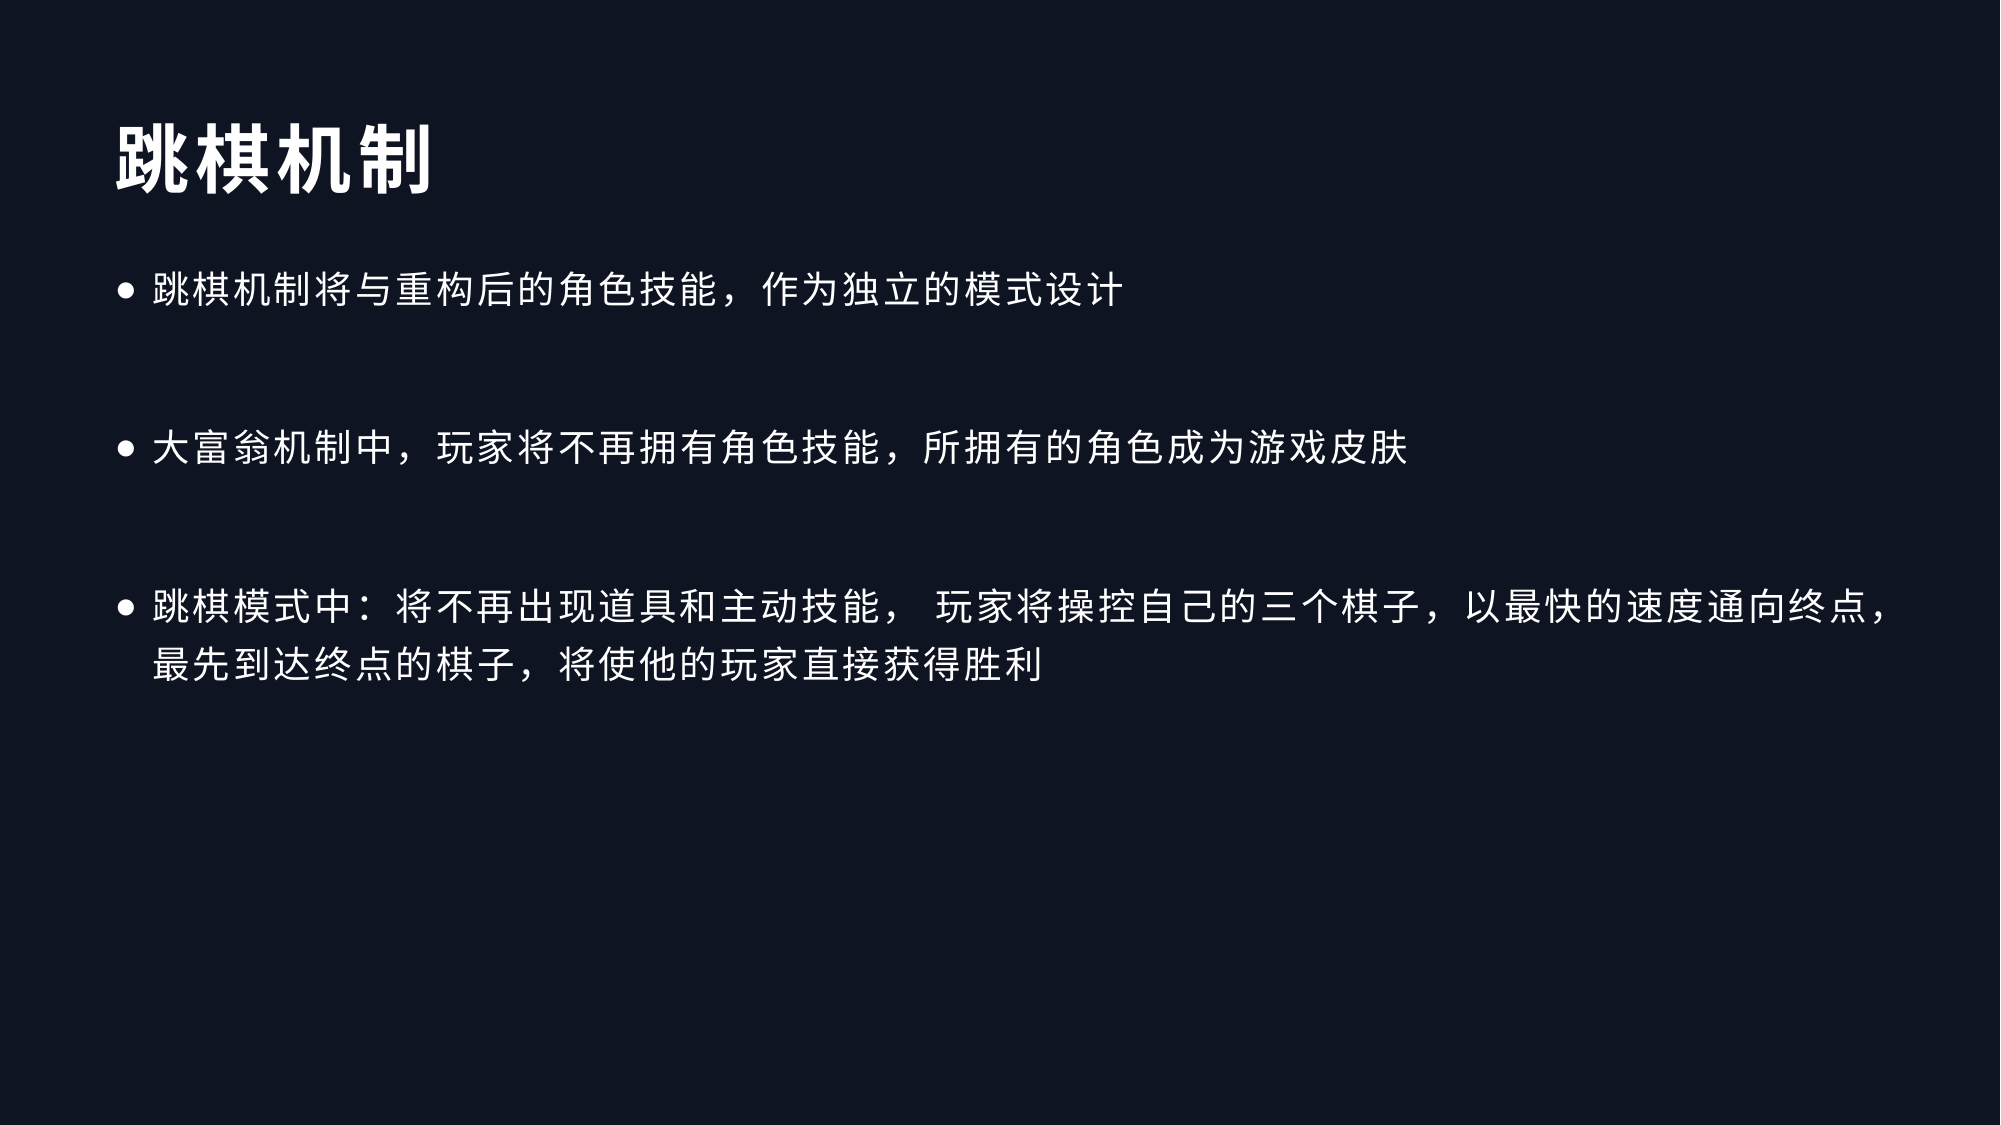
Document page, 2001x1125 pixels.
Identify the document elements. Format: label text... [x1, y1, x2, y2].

title 跳棋机制 [99, 99, 1900, 216]
list 跳棋机制将与重构后的角色技能，作为独立的模式设计 大富翁机制中，玩家将不再拥有角色技能，所拥有的角色成为游戏皮肤 跳棋模式中：将不再出现道具和主动技能， 玩家将操控自己的三个棋子，以最快的速度通向终点，最先到达终点的棋子，将使他的玩家直接获得胜利 [99, 244, 1900, 1026]
